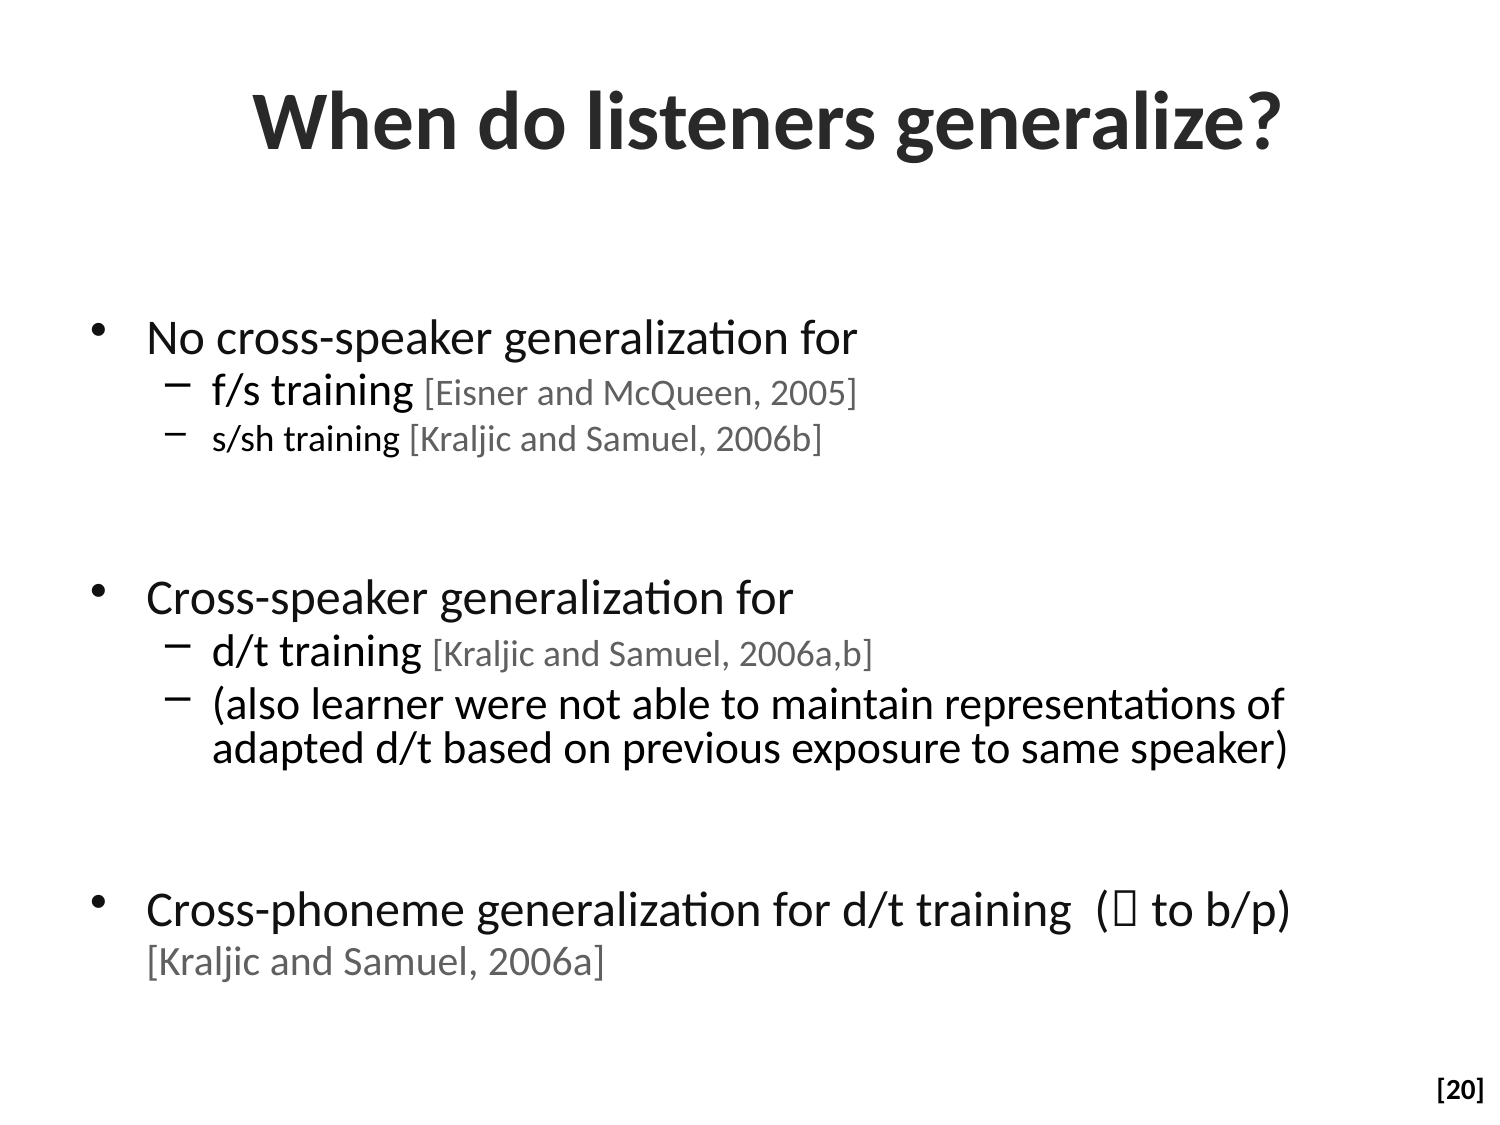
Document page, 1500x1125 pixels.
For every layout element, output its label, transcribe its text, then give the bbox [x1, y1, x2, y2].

title When do listeners generalize? [74, 44, 1463, 188]
list No cross-speaker generalization for f/s training [Eisner and McQueen, 2005] s/sh training [Kraljic and Samuel, 2006b] Cross-speaker generalization for d/t training [Kraljic and Samuel, 2006a,b] (also learner were not able to maintain representations of adapted d/t based on previous exposure to same speaker) Cross-phoneme generalization for d/t training ( to b/p) [Kraljic and Samuel, 2006a] [74, 300, 1440, 983]
slide_number [20] [1149, 1062, 1500, 1125]
